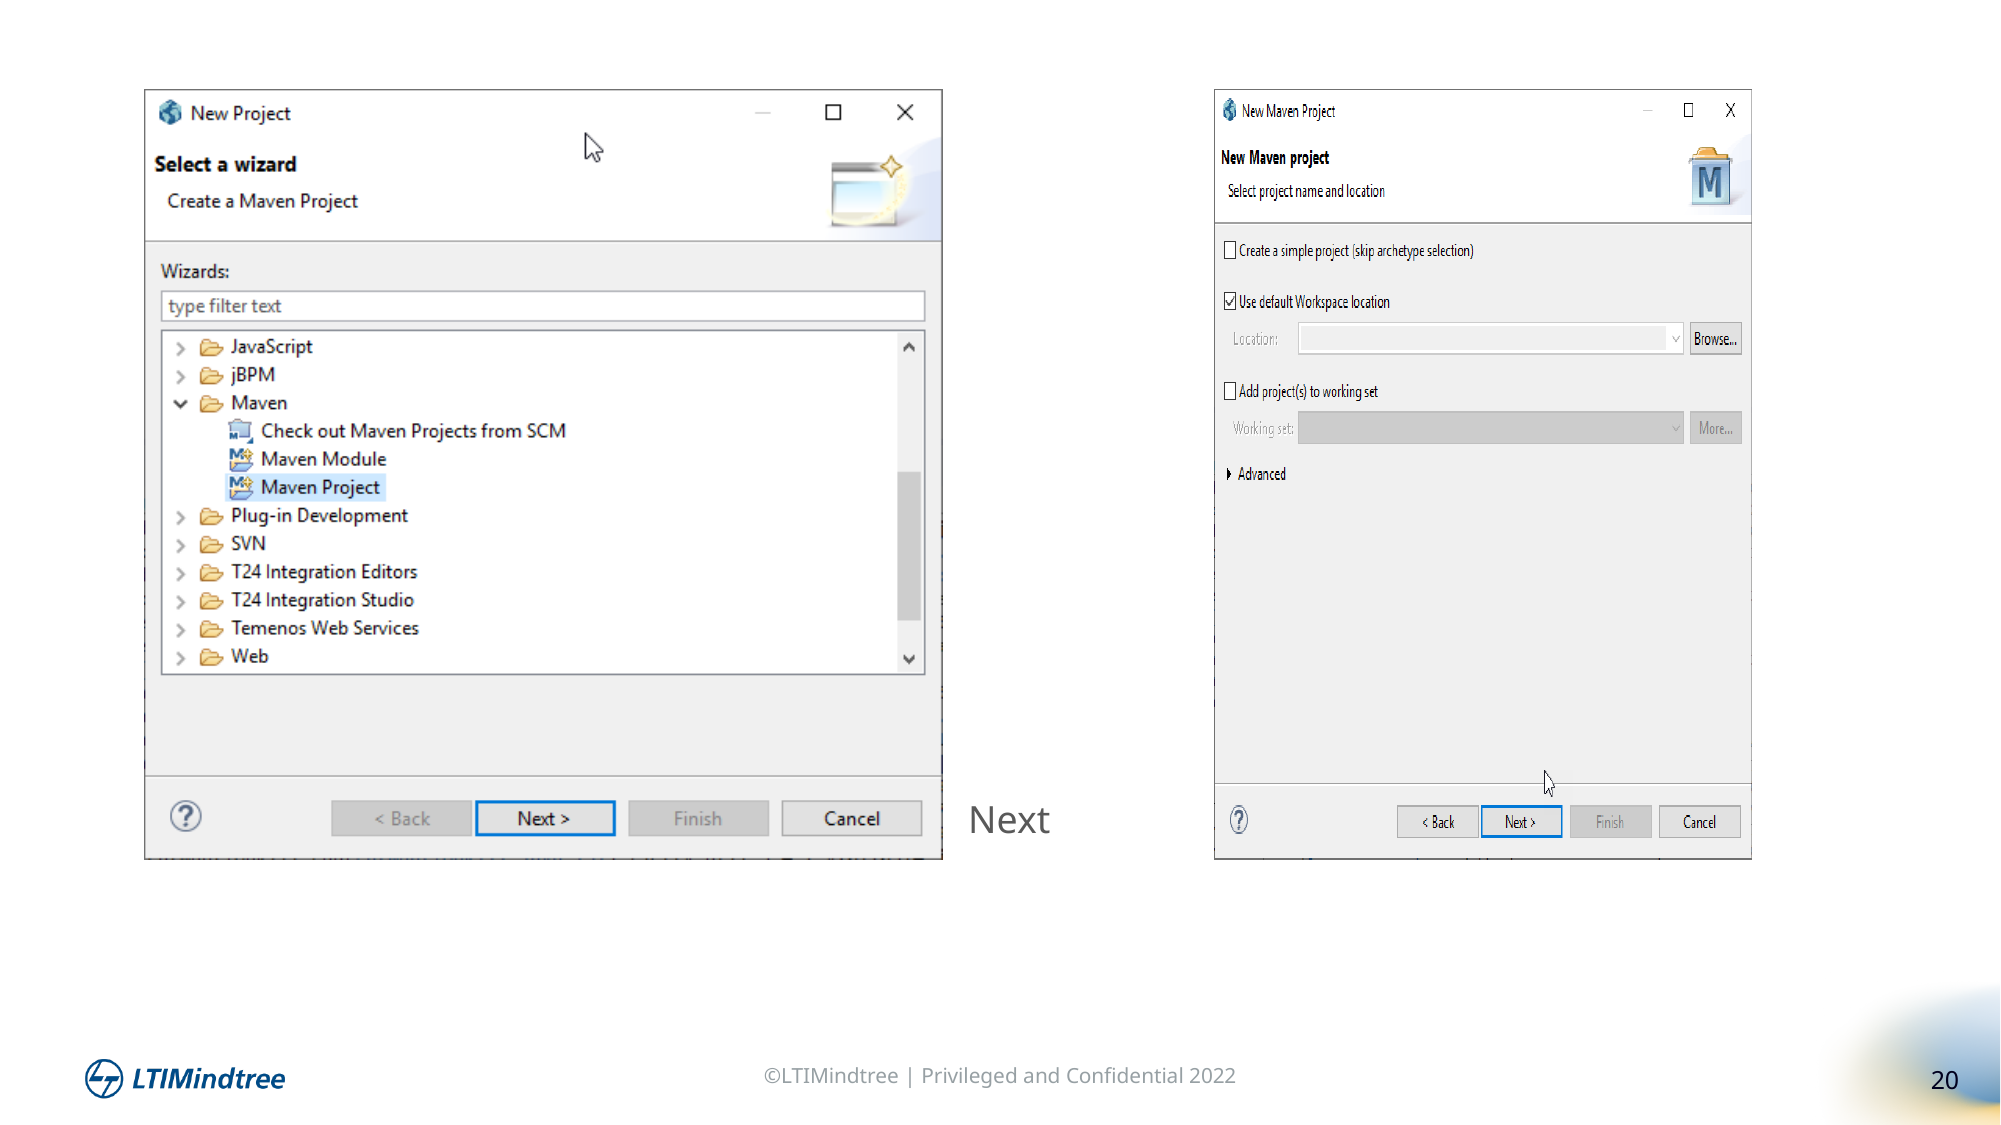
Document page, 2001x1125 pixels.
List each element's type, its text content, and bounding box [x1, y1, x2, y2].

picture [1214, 89, 1752, 860]
picture [1774, 966, 2001, 1125]
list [144, 89, 943, 860]
text_box Next [953, 789, 1185, 849]
